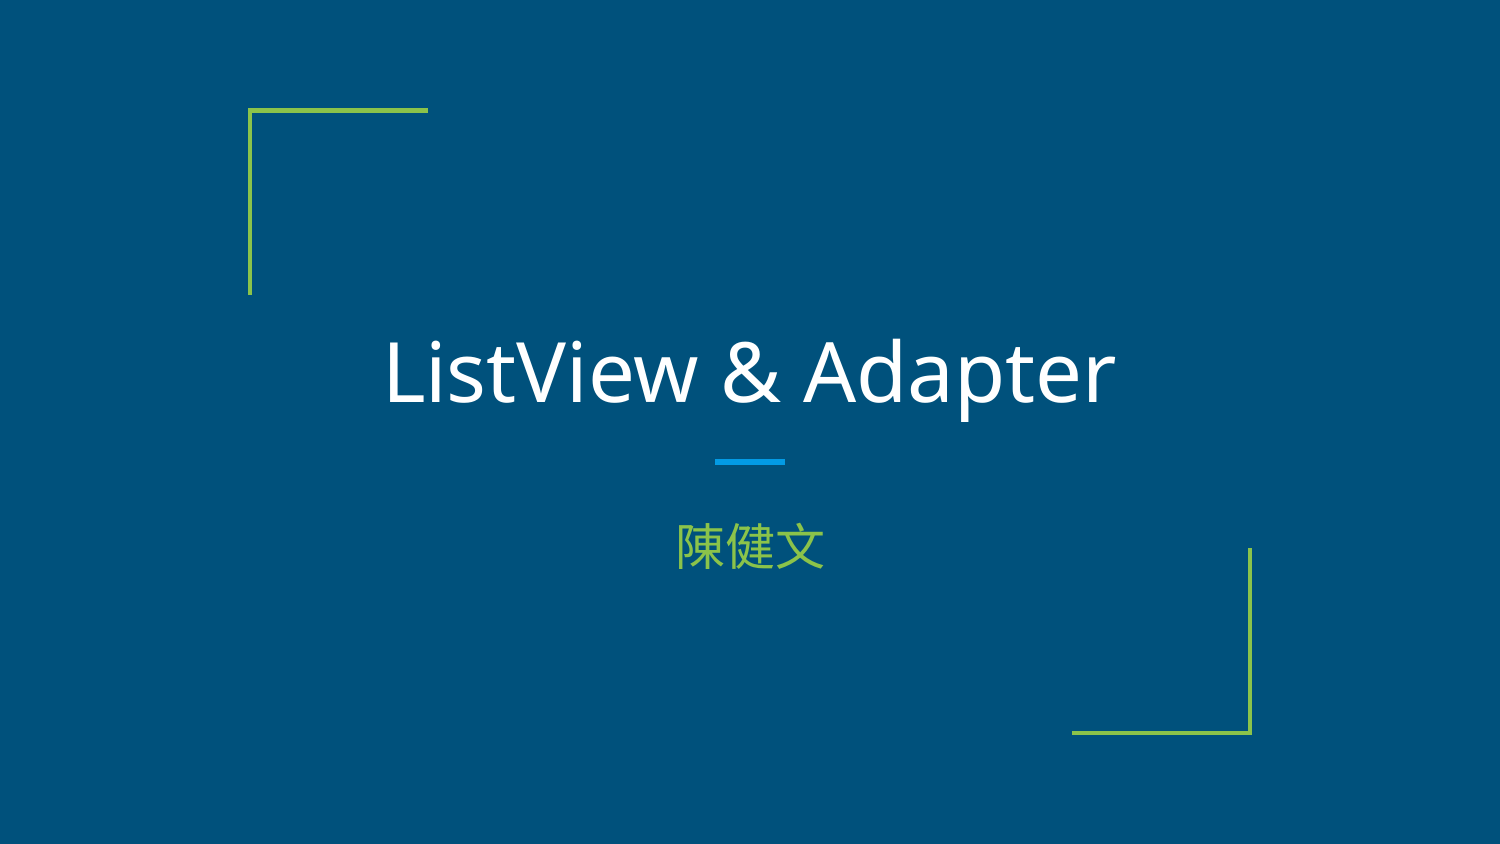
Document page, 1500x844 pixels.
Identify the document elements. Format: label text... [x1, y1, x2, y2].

title ListView & Adapter [275, 195, 1225, 435]
subtitle 陳健文 [275, 500, 1225, 650]
